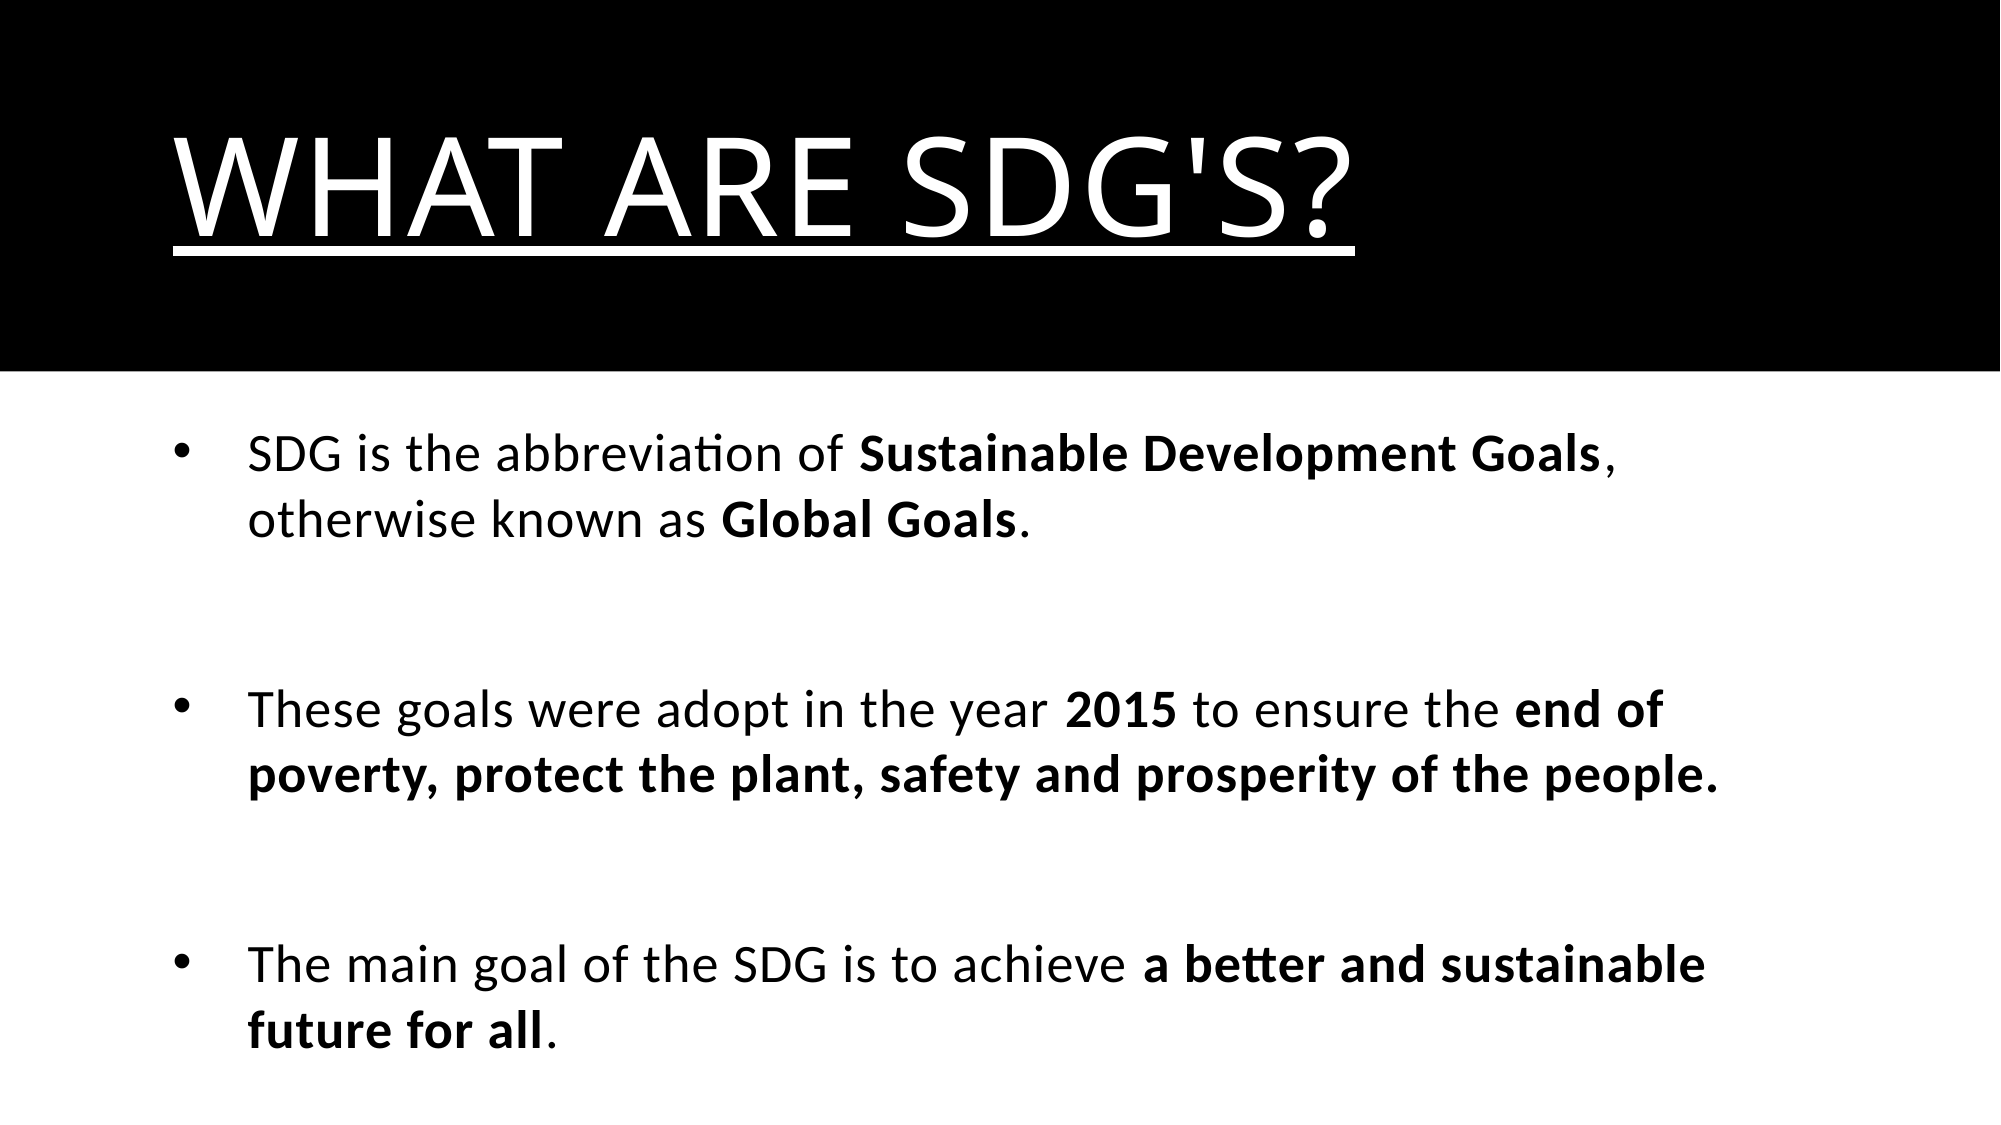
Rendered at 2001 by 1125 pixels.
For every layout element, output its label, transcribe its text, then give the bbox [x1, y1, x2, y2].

list SDG is the abbreviation of Sustainable Development Goals, otherwise known as Global Goals. These goals were adopt in the year 2015 to ensure the end of poverty, protect the plant, safety and prosperity of the people. The main goal of the SDG is to achieve a better and sustainable future for all. [157, 409, 1842, 1073]
title What are sdg's? [157, 52, 1842, 332]
